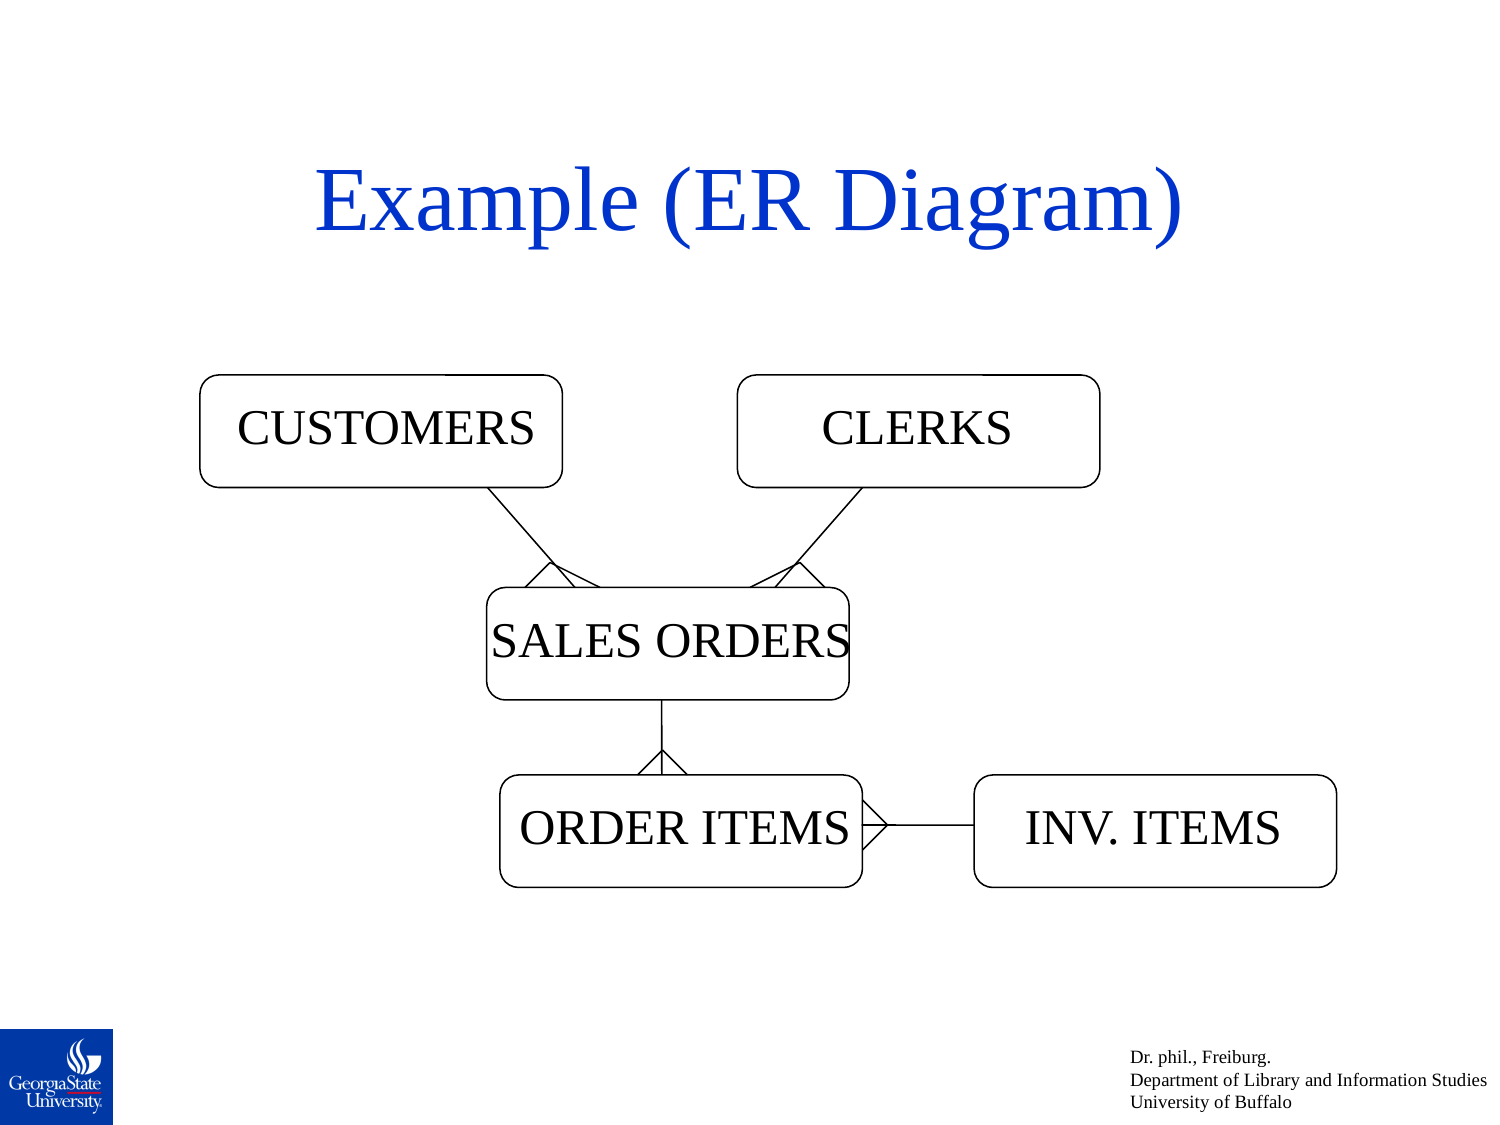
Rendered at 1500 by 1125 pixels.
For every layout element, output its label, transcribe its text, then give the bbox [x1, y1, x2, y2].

picture [0, 1029, 113, 1125]
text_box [199, 374, 1337, 888]
title Example (ER Diagram) [112, 99, 1388, 288]
